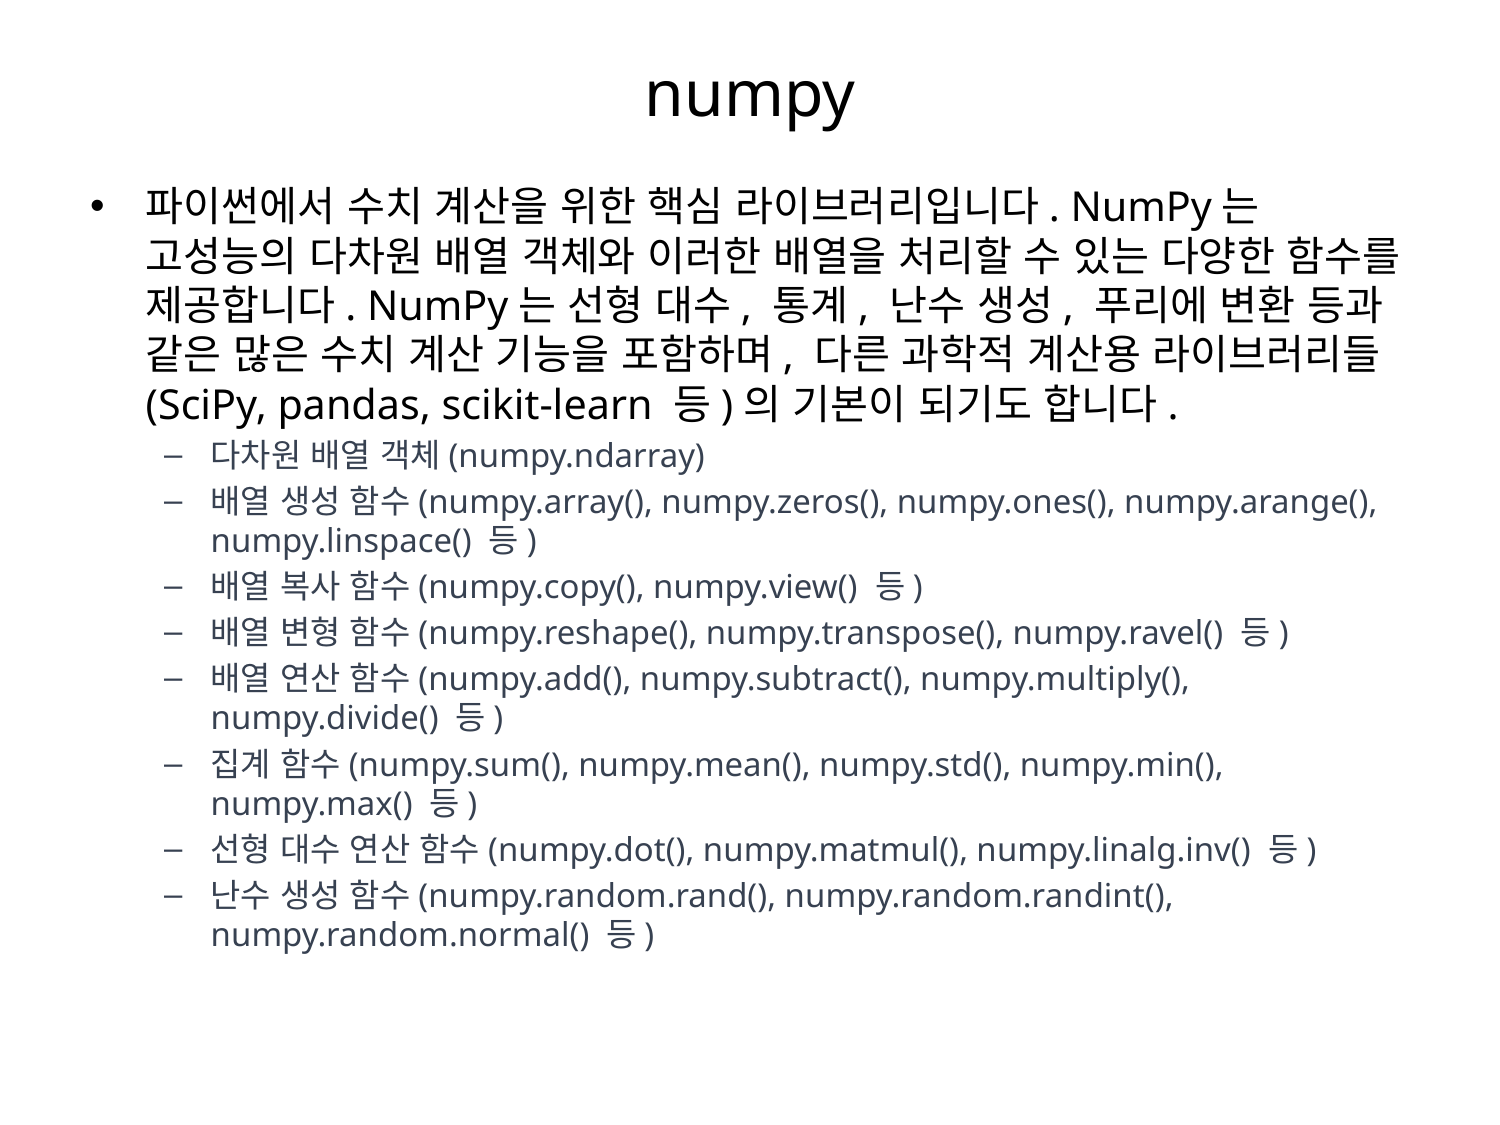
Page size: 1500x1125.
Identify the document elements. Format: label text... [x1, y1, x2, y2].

list 파이썬에서 수치 계산을 위한 핵심 라이브러리입니다. NumPy는 고성능의 다차원 배열 객체와 이러한 배열을 처리할 수 있는 다양한 함수를 제공합니다. NumPy는 선형 대수, 통계, 난수 생성, 푸리에 변환 등과 같은 많은 수치 계산 기능을 포함하며, 다른 과학적 계산용 라이브러리들 (SciPy, pandas, scikit-learn 등)의 기본이 되기도 합니다. 다차원 배열 객체(numpy.ndarray) 배열 생성 함수(numpy.array(), numpy.zeros(), numpy.ones(), numpy.arange(), numpy.linspace() 등) 배열 복사 함수(numpy.copy(), numpy.view() 등) 배열 변형 함수(numpy.reshape(), numpy.transpose(), numpy.ravel() 등) 배열 연산 함수(numpy.add(), numpy.subtract(), numpy.multiply(), numpy.divide() 등) 집계 함수(numpy.sum(), numpy.mean(), numpy.std(), numpy.min(), numpy.max() 등) 선형 대수 연산 함수(numpy.dot(), numpy.matmul(), numpy.linalg.inv() 등) 난수 생성 함수(numpy.random.rand(), numpy.random.randint(), numpy.random.normal() 등) [75, 172, 1425, 1005]
title numpy [75, 45, 1425, 138]
